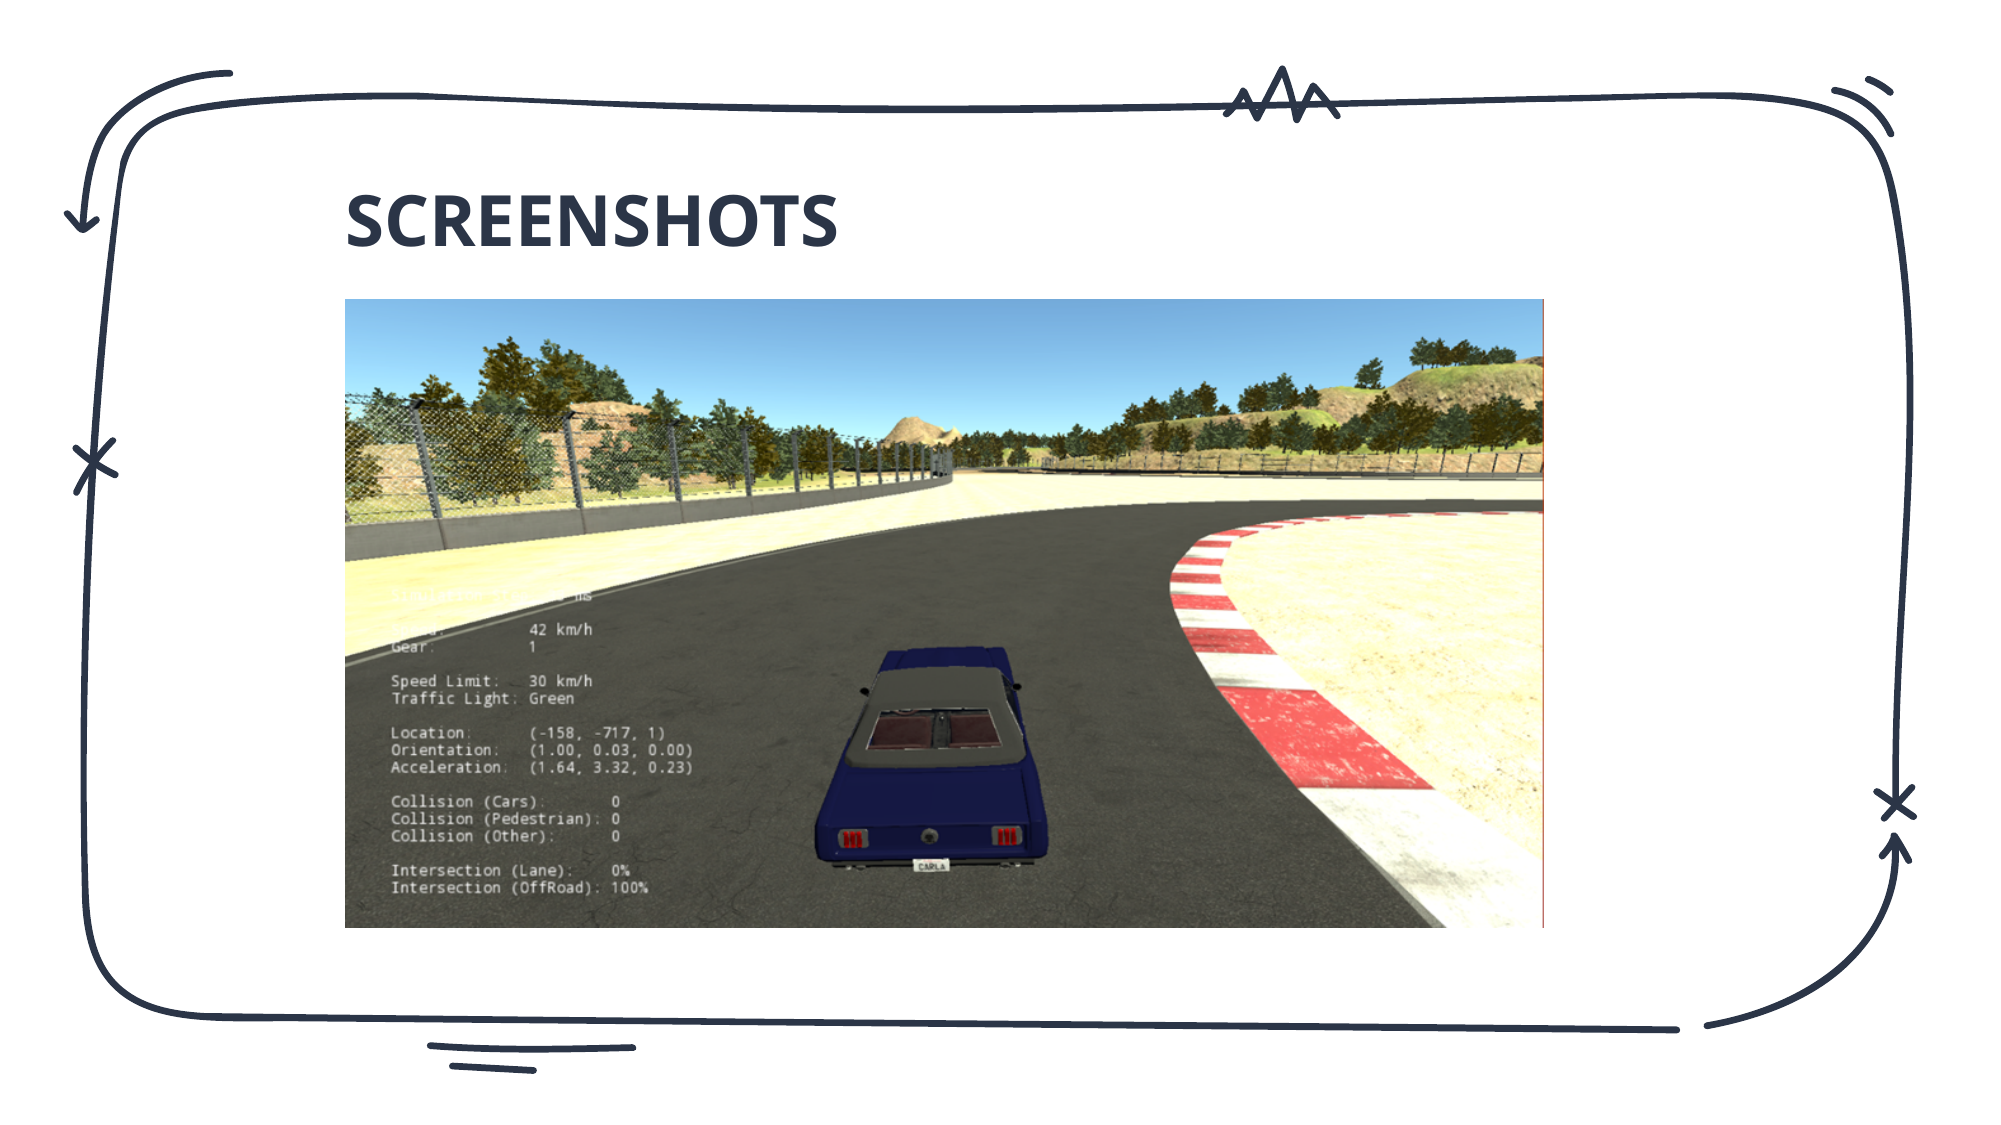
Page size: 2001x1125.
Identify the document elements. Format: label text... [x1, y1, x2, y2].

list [344, 299, 1544, 928]
title SCREENSHOTS [345, 180, 1751, 267]
